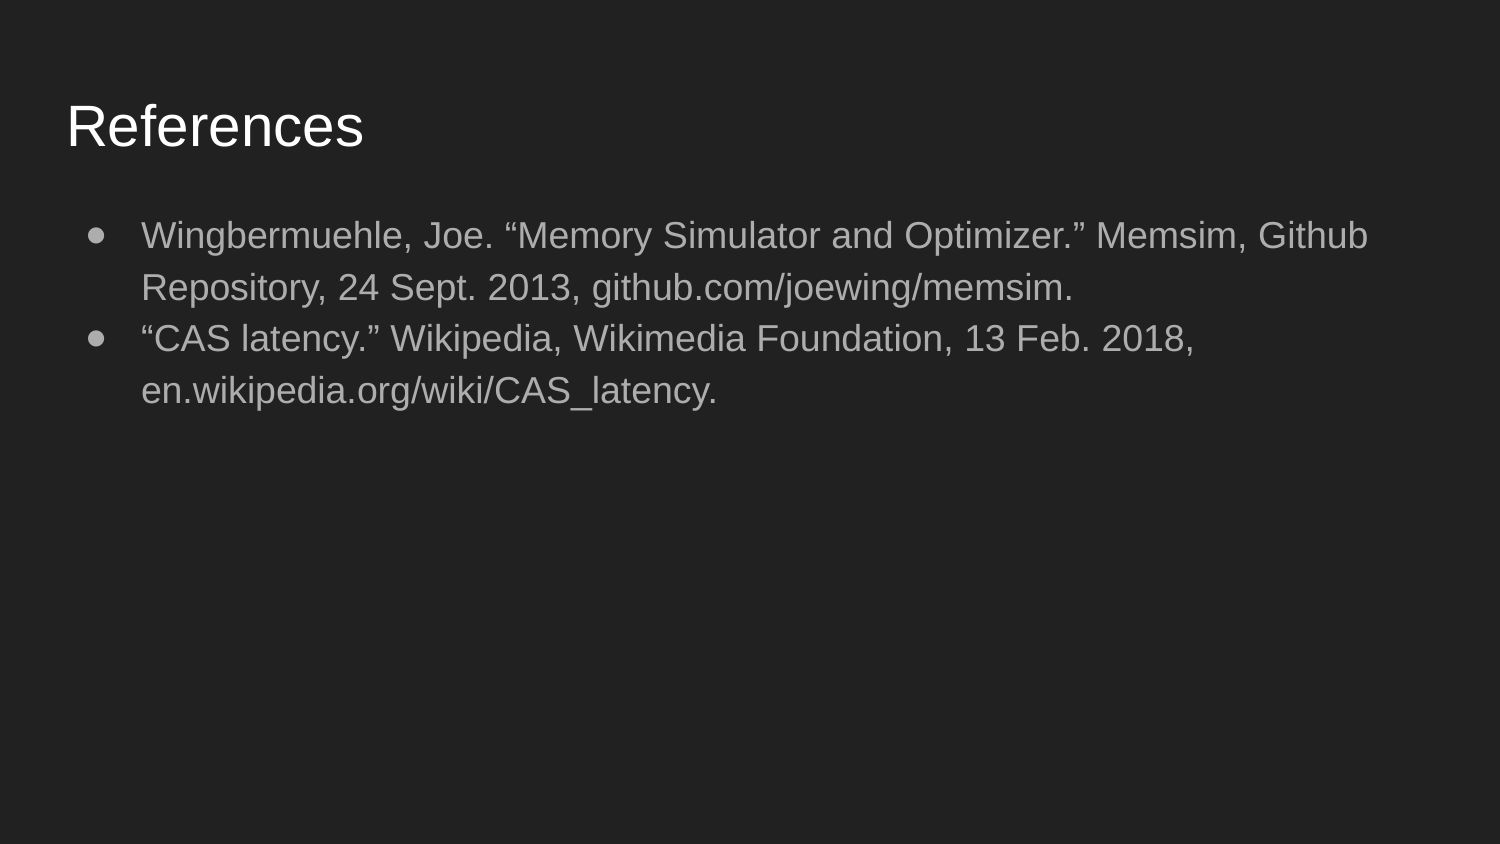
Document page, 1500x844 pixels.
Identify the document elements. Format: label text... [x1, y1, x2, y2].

list Wingbermuehle, Joe. “Memory Simulator and Optimizer.” Memsim, Github Repository, 24 Sept. 2013, github.com/joewing/memsim. “CAS latency.” Wikipedia, Wikimedia Foundation, 13 Feb. 2018, en.wikipedia.org/wiki/CAS_latency. [51, 189, 1449, 750]
title References [51, 72, 1449, 167]
